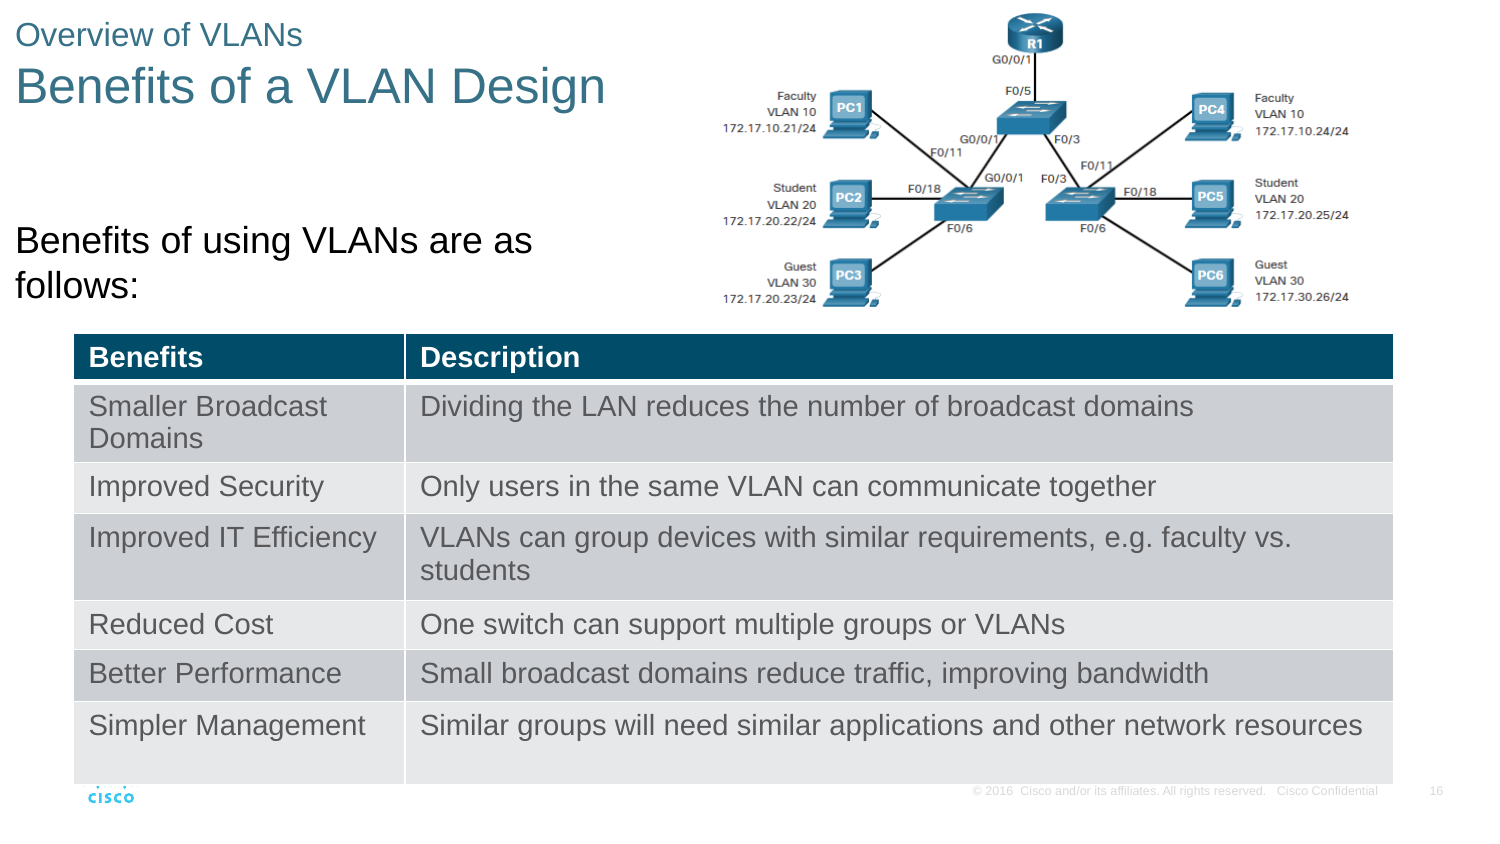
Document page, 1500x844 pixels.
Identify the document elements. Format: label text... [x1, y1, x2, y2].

table_cell VLANs can group devices with similar requirements, e.g. faculty vs. students [406, 514, 1393, 600]
title Overview of VLANs Benefits of a VLAN Design [0, 6, 662, 120]
table_cell One switch can support multiple groups or VLANs [406, 601, 1393, 649]
table_cell Small broadcast domains reduce traffic, improving bandwidth [406, 650, 1393, 701]
table_header Description [406, 334, 1393, 379]
picture [708, 11, 1370, 311]
table_cell Only users in the same VLAN can communicate together [406, 463, 1393, 513]
table_cell Reduced Cost [74, 601, 404, 649]
table_cell Improved IT Efficiency [74, 514, 404, 600]
table_cell Dividing the LAN reduces the number of broadcast domains [406, 385, 1393, 462]
table_cell Smaller Broadcast Domains [74, 385, 404, 462]
table_cell Better Performance [74, 650, 404, 701]
table_cell Simpler Management [74, 702, 404, 784]
table_cell Similar groups will need similar applications and other network resources [406, 702, 1393, 784]
list Benefits of using VLANs are as follows: [0, 208, 618, 285]
table_header Benefits [74, 334, 404, 379]
table_cell Improved Security [74, 463, 404, 513]
